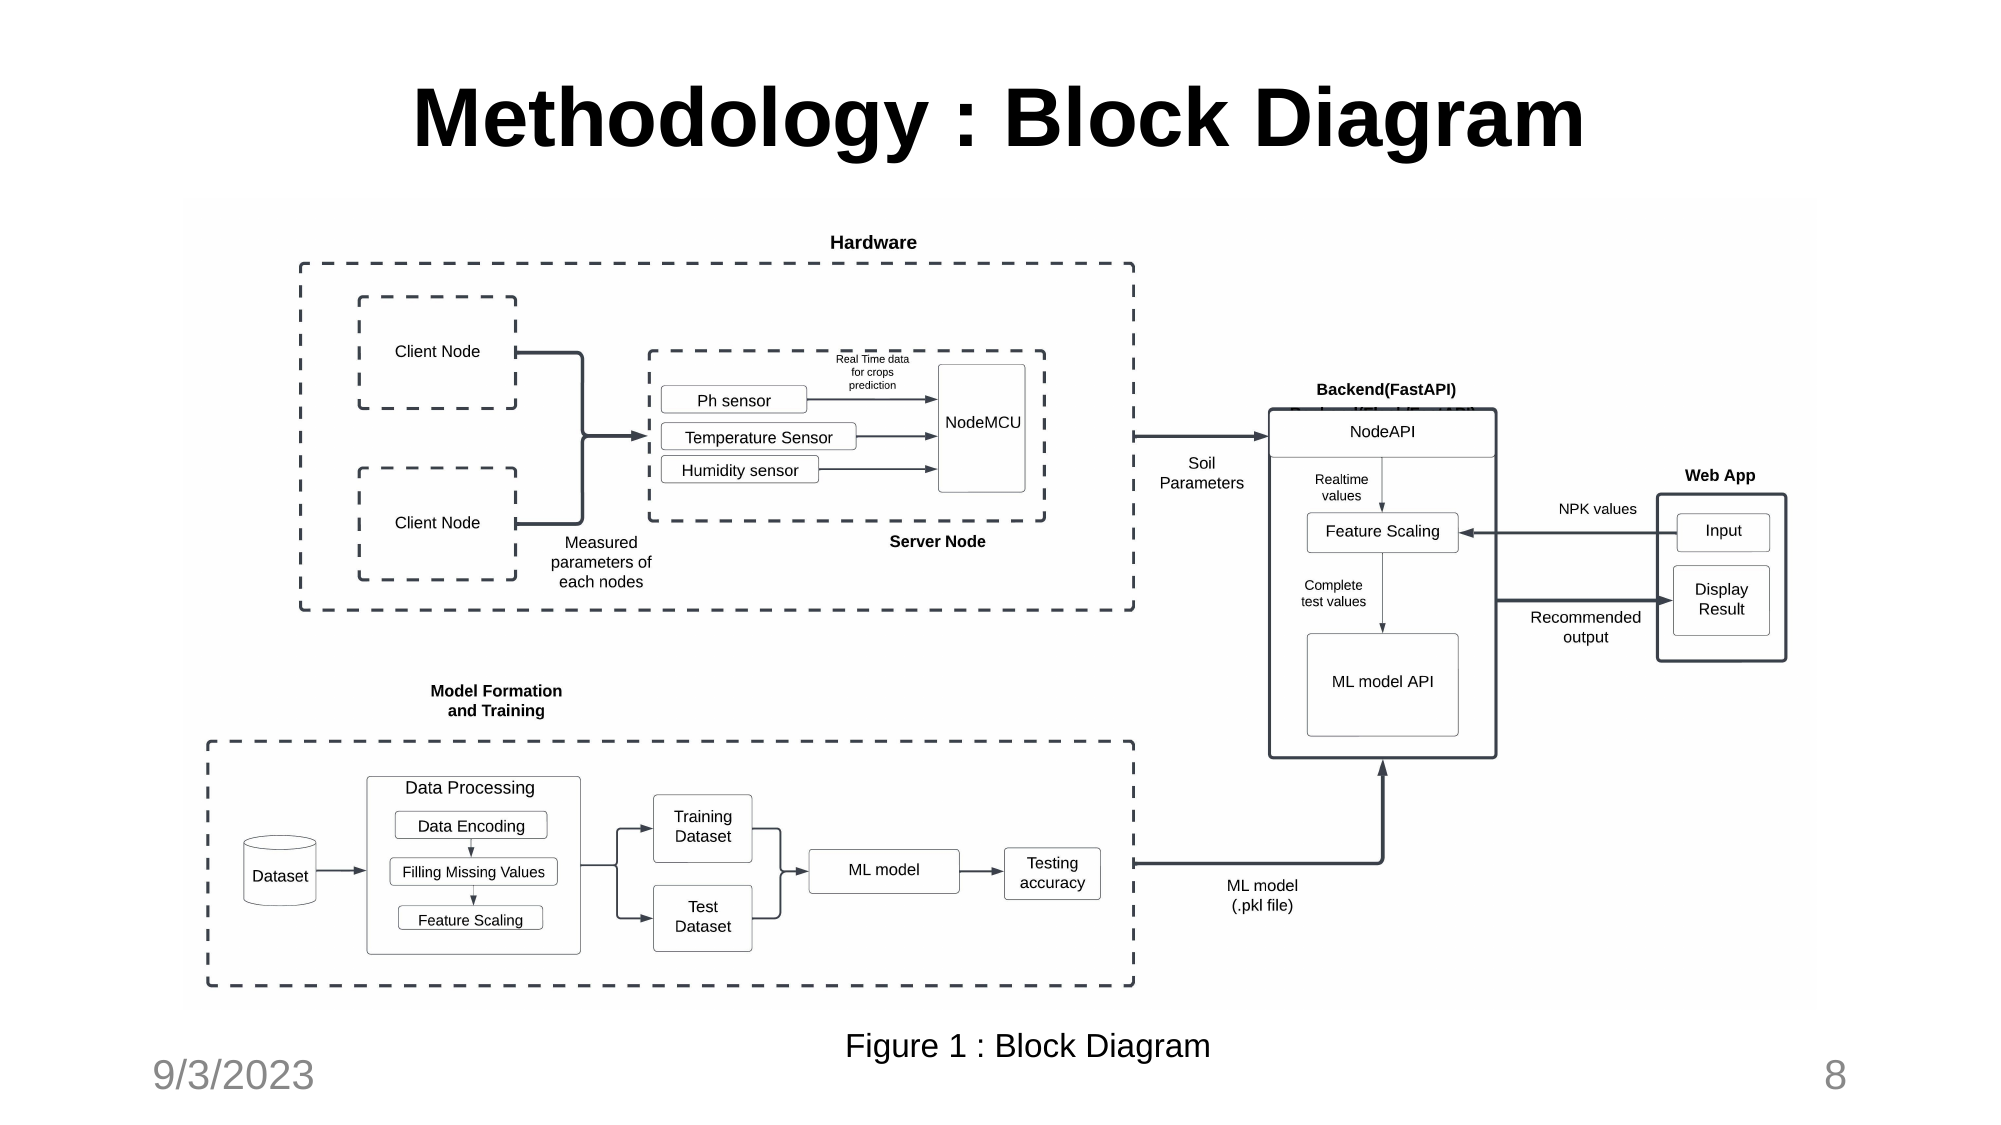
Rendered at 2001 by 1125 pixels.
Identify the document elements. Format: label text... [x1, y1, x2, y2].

picture [182, 198, 1818, 1010]
title Methodology : Block Diagram [137, 59, 1863, 278]
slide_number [137, 1042, 588, 1103]
text_box Figure 1 : Block Diagram [818, 1018, 1238, 1080]
slide_number 8 [1412, 1042, 1863, 1103]
